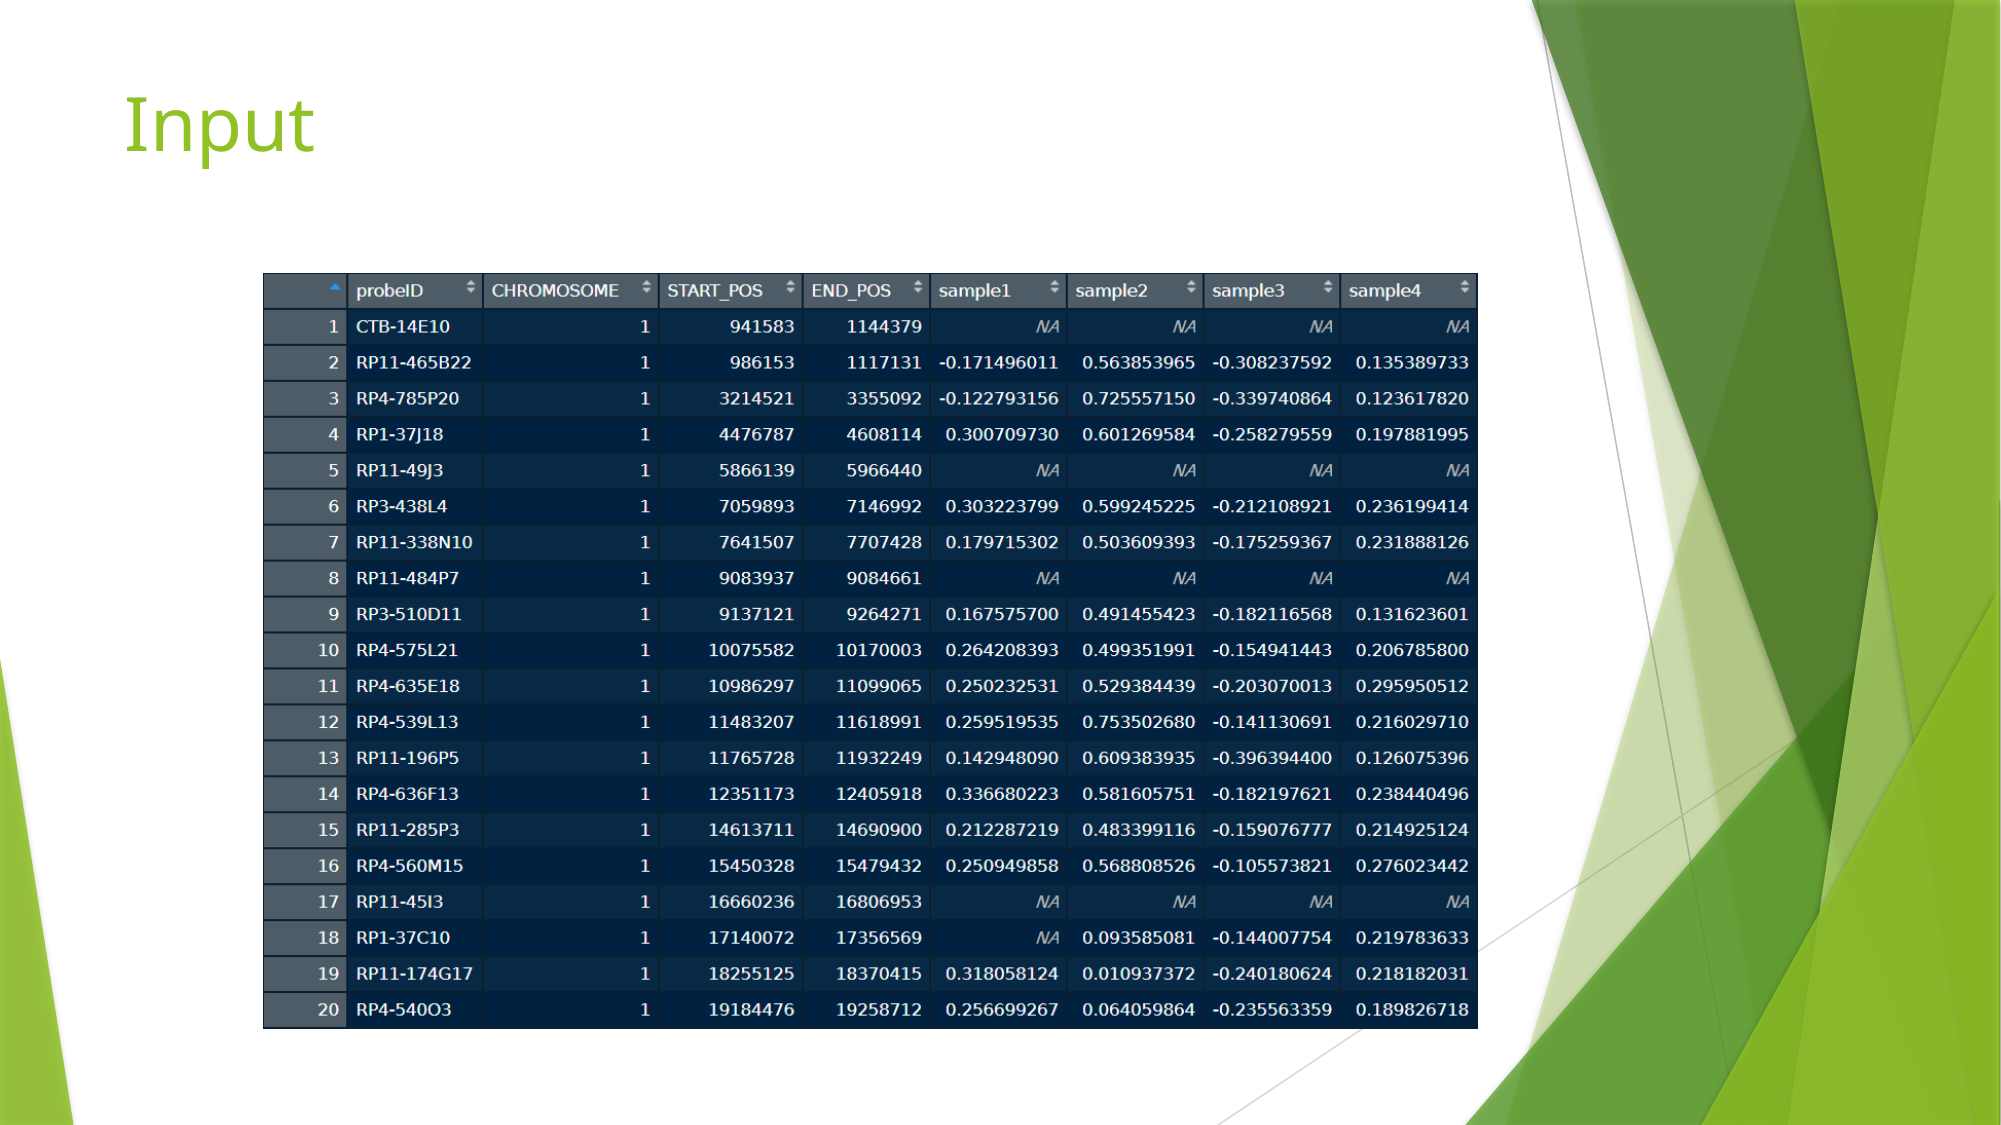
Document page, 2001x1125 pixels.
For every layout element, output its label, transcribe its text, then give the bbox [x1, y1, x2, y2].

picture [263, 272, 1478, 1030]
title Input [109, 68, 1520, 286]
